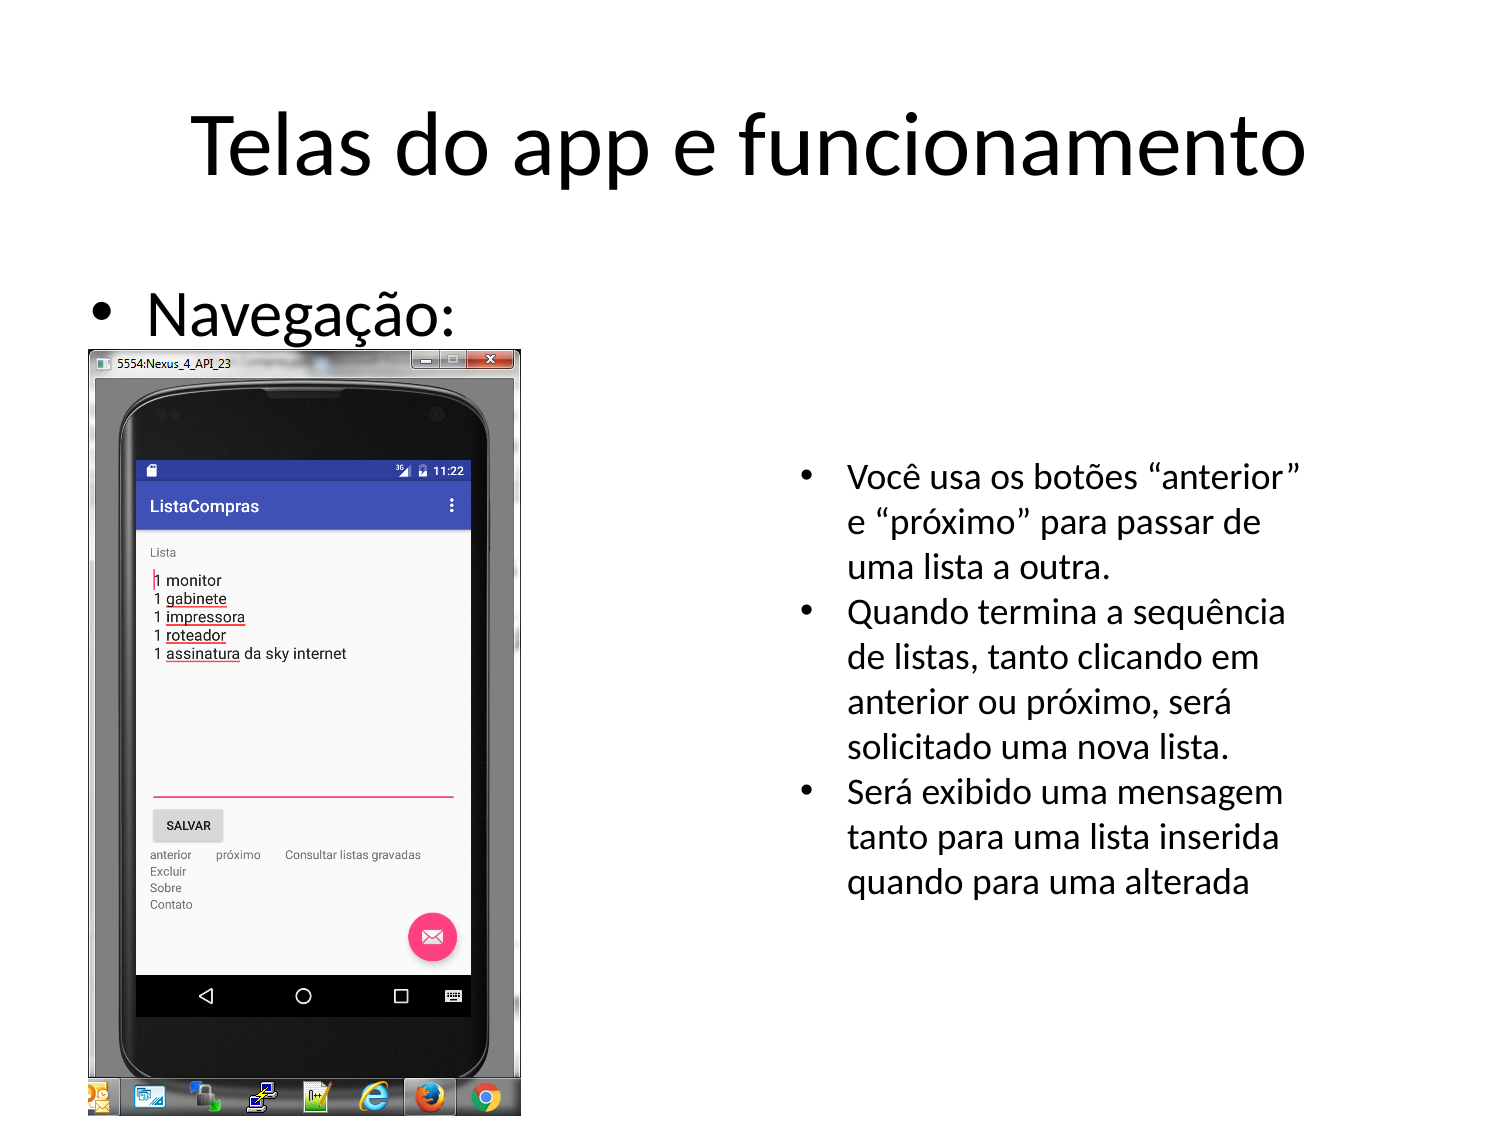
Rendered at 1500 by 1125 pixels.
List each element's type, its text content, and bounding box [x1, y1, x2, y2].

picture [88, 348, 522, 1116]
title Telas do app e funcionamento [75, 45, 1425, 233]
text_box Você usa os botões “anterior” e “próximo” para passar de uma lista a outra. Quando termina a sequência de listas, tanto clicando em anterior ou próximo, será solicitado uma nova lista. Será exibido uma mensagem tanto para uma lista inserida quando para uma alterada [785, 444, 1317, 910]
list Navegação: [75, 262, 1425, 1005]
